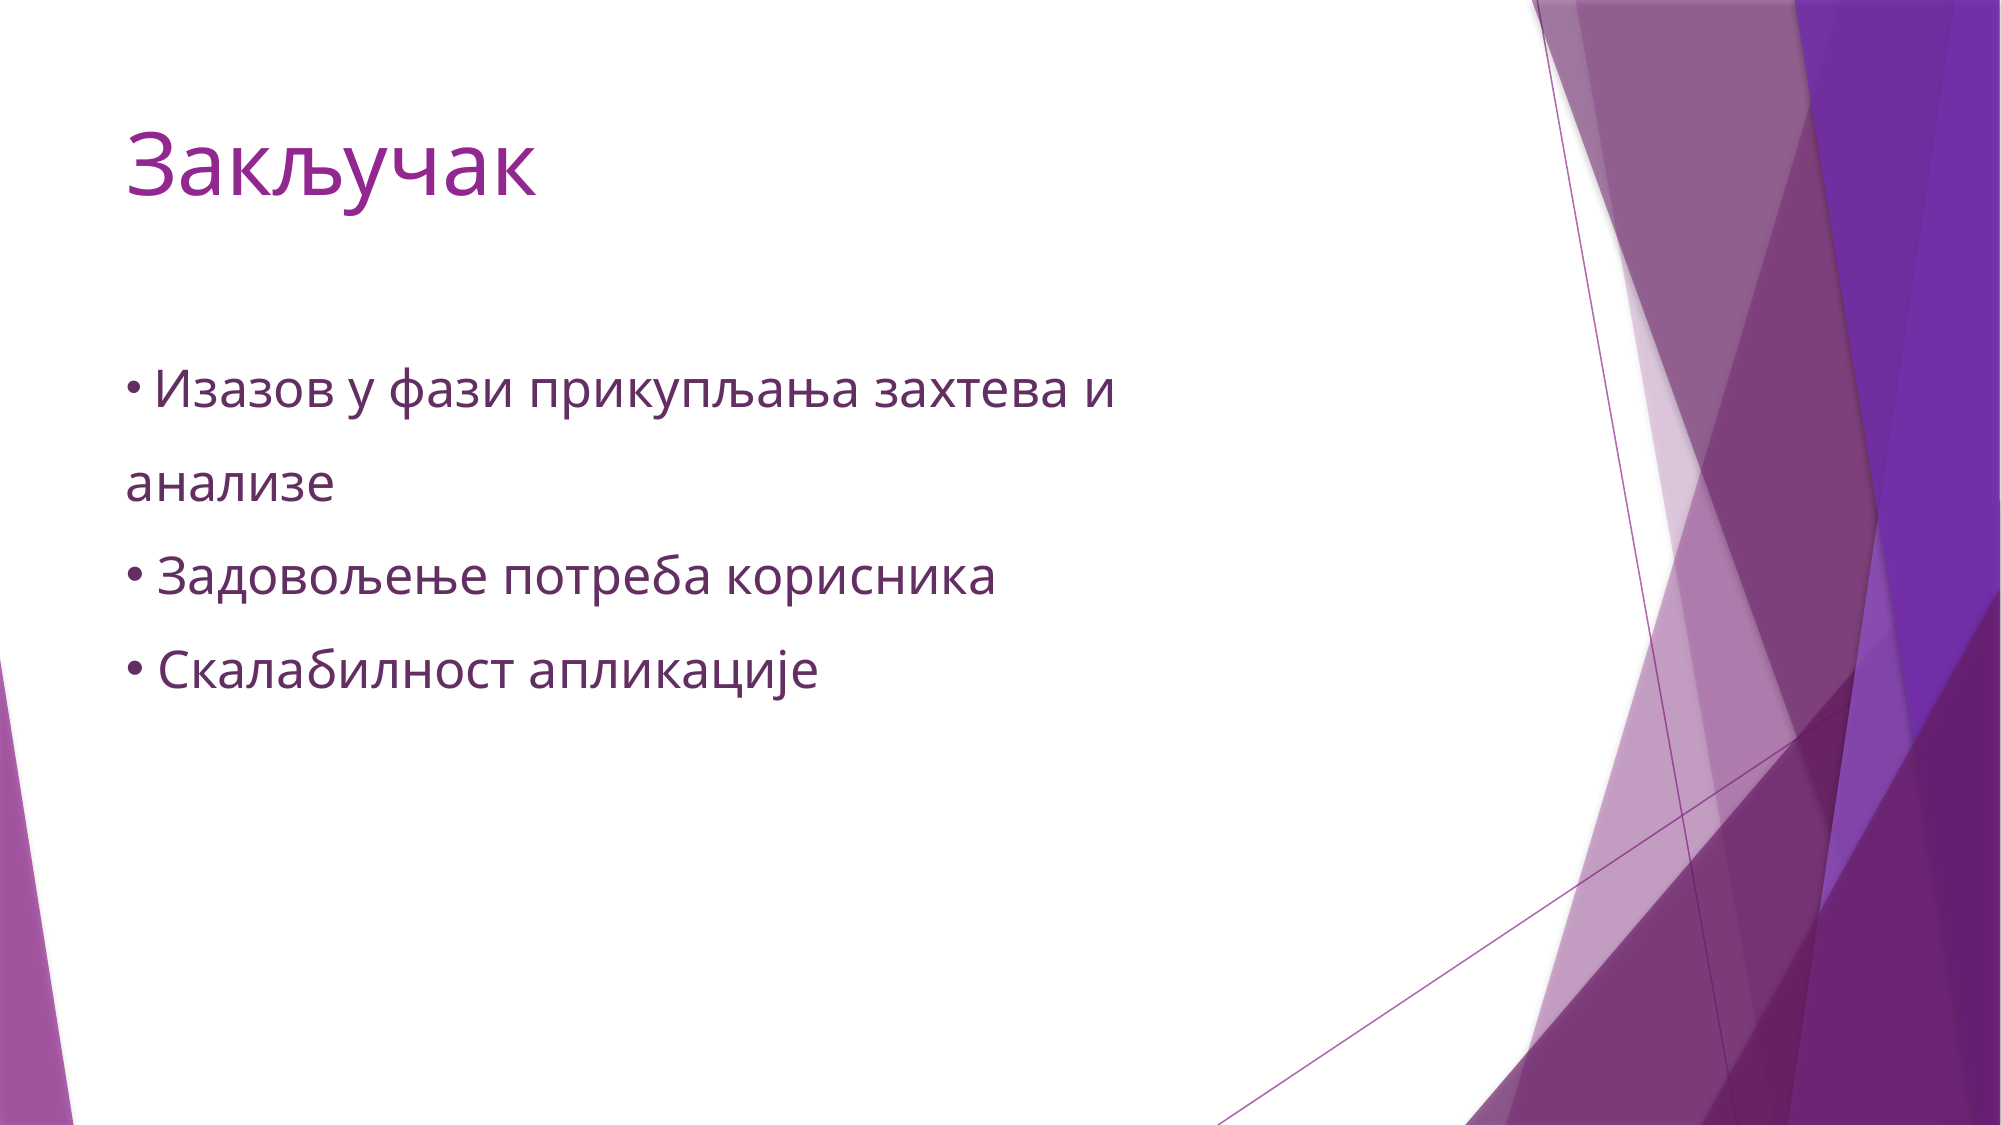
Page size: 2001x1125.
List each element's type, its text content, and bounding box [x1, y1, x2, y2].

text_box Изазов у фази прикупљања захтева и анализе Задовољење потреба корисника Скалабилност апликације [111, 316, 1337, 707]
title Закључак [111, 99, 1522, 317]
